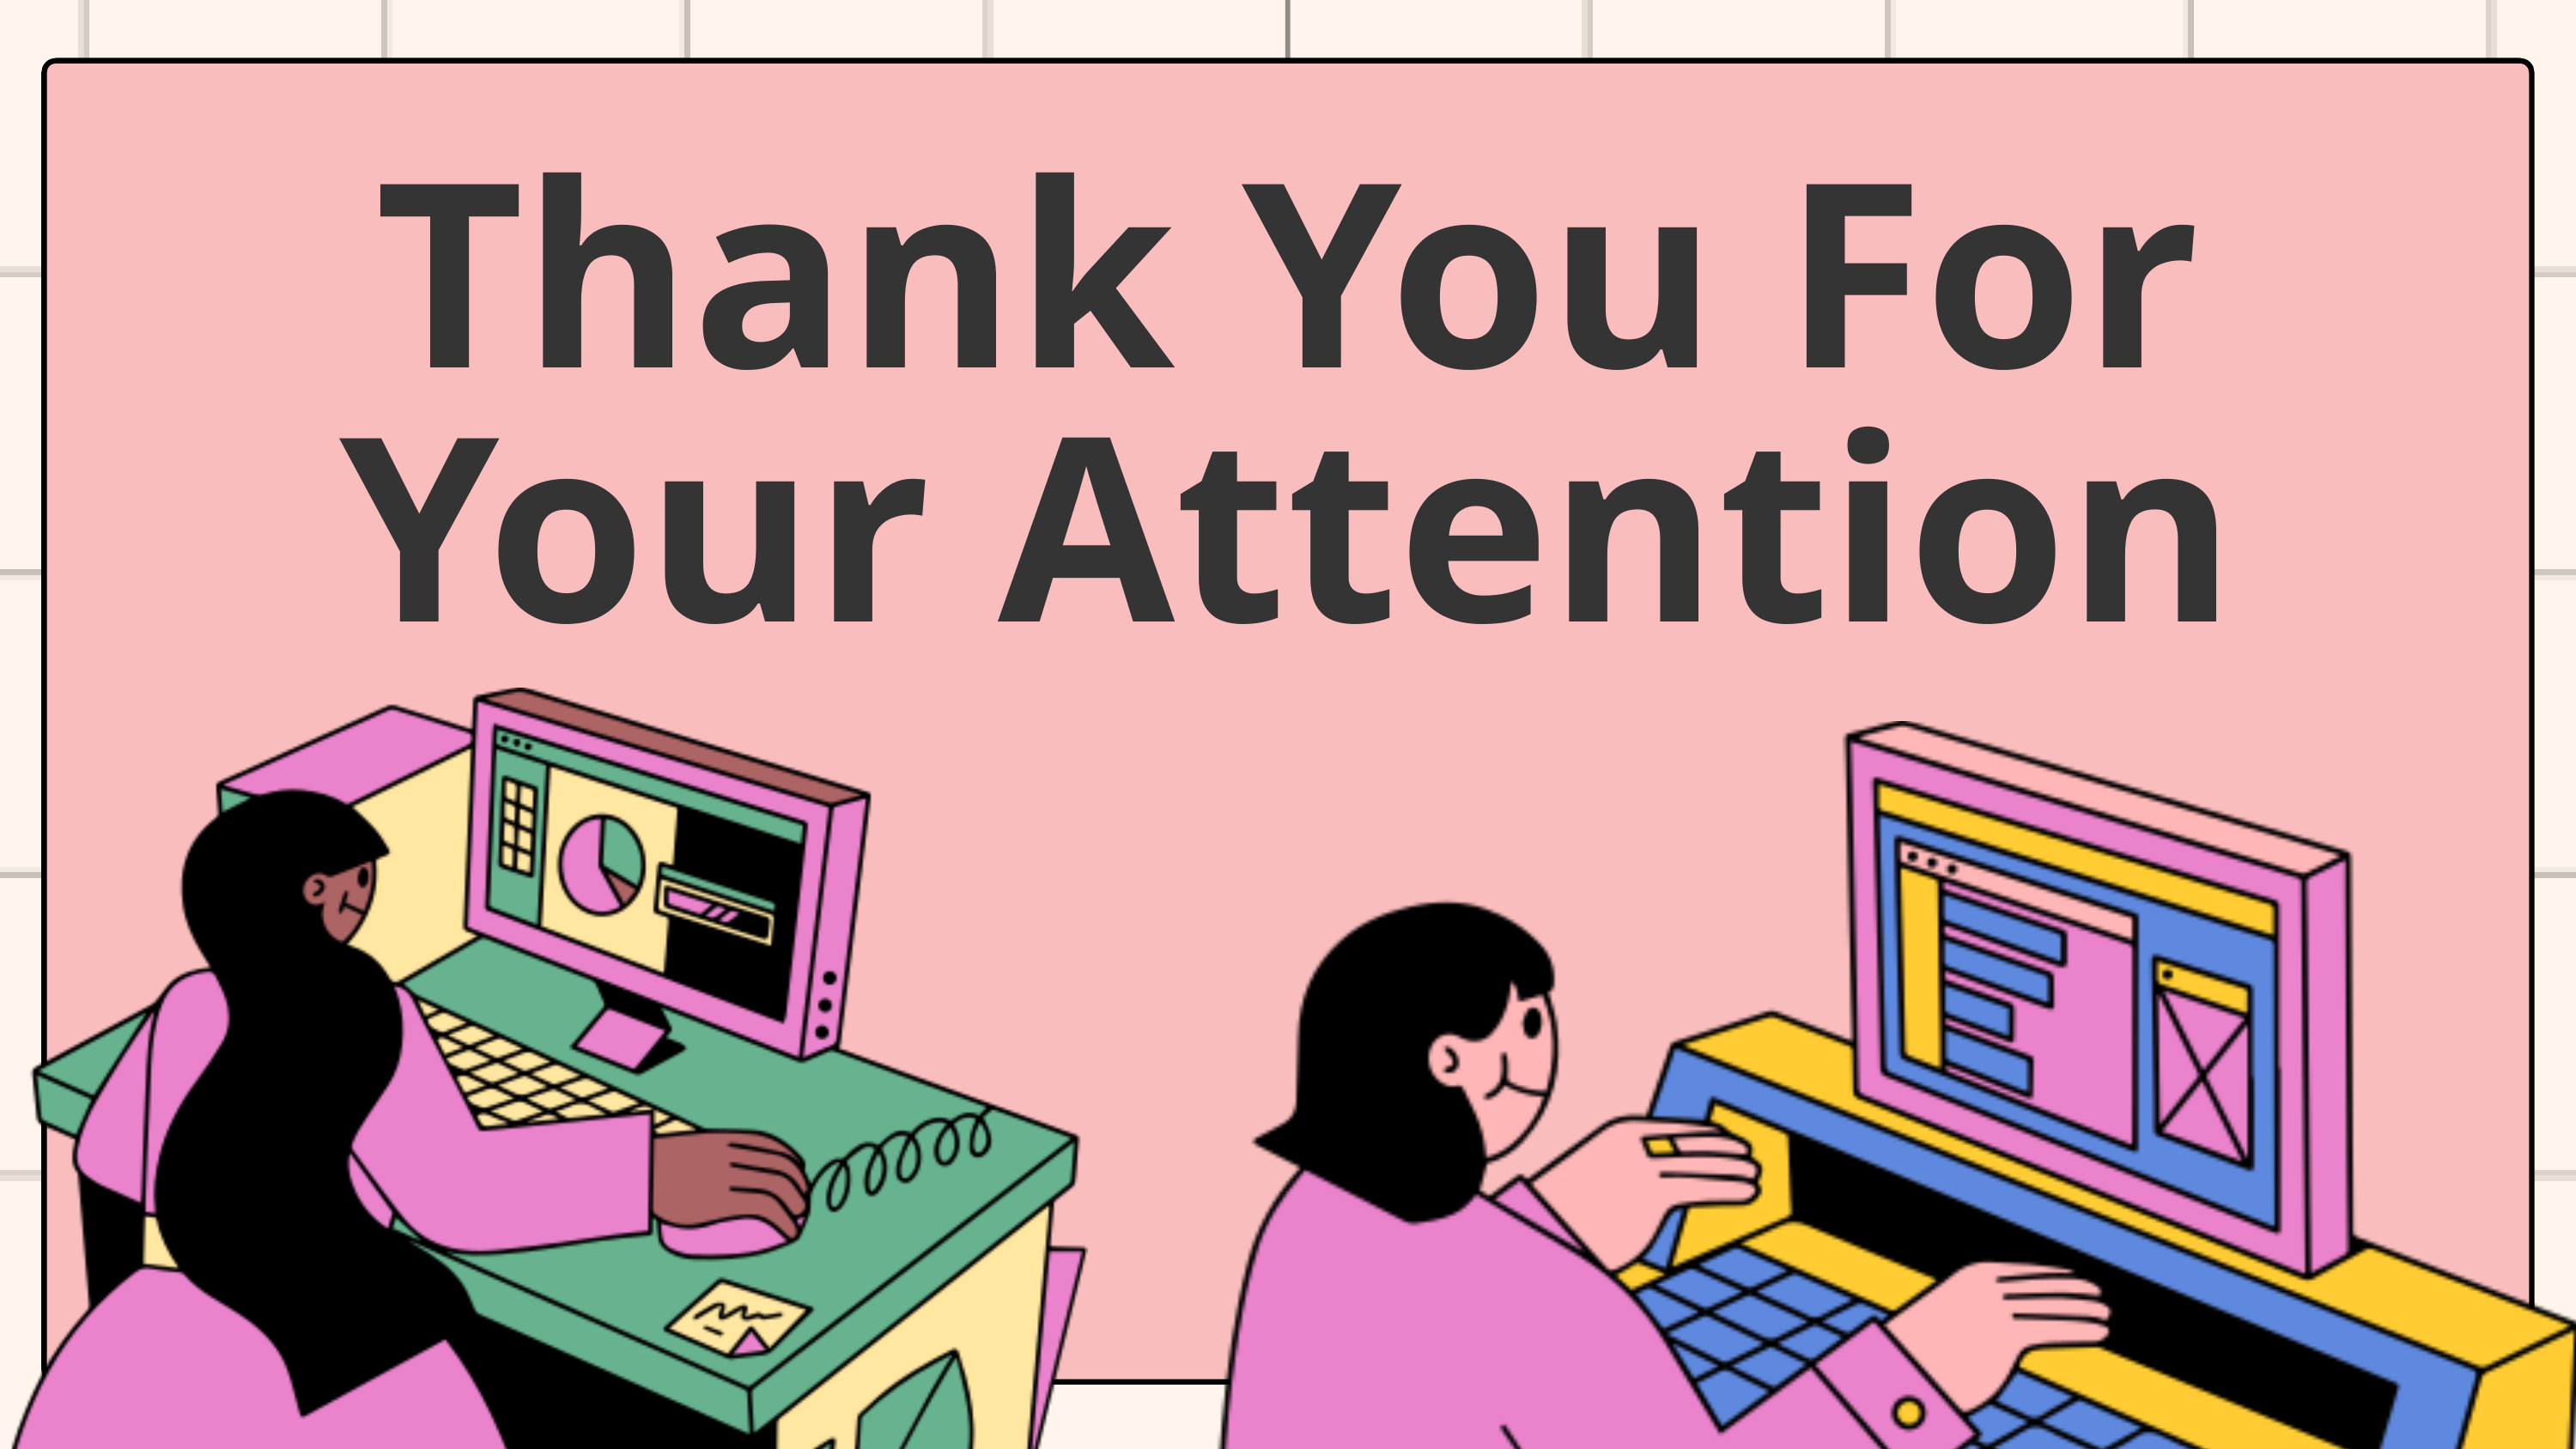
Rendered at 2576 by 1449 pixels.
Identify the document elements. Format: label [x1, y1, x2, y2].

text_box [0, 0, 2576, 1449]
text_box [44, 60, 2532, 1382]
